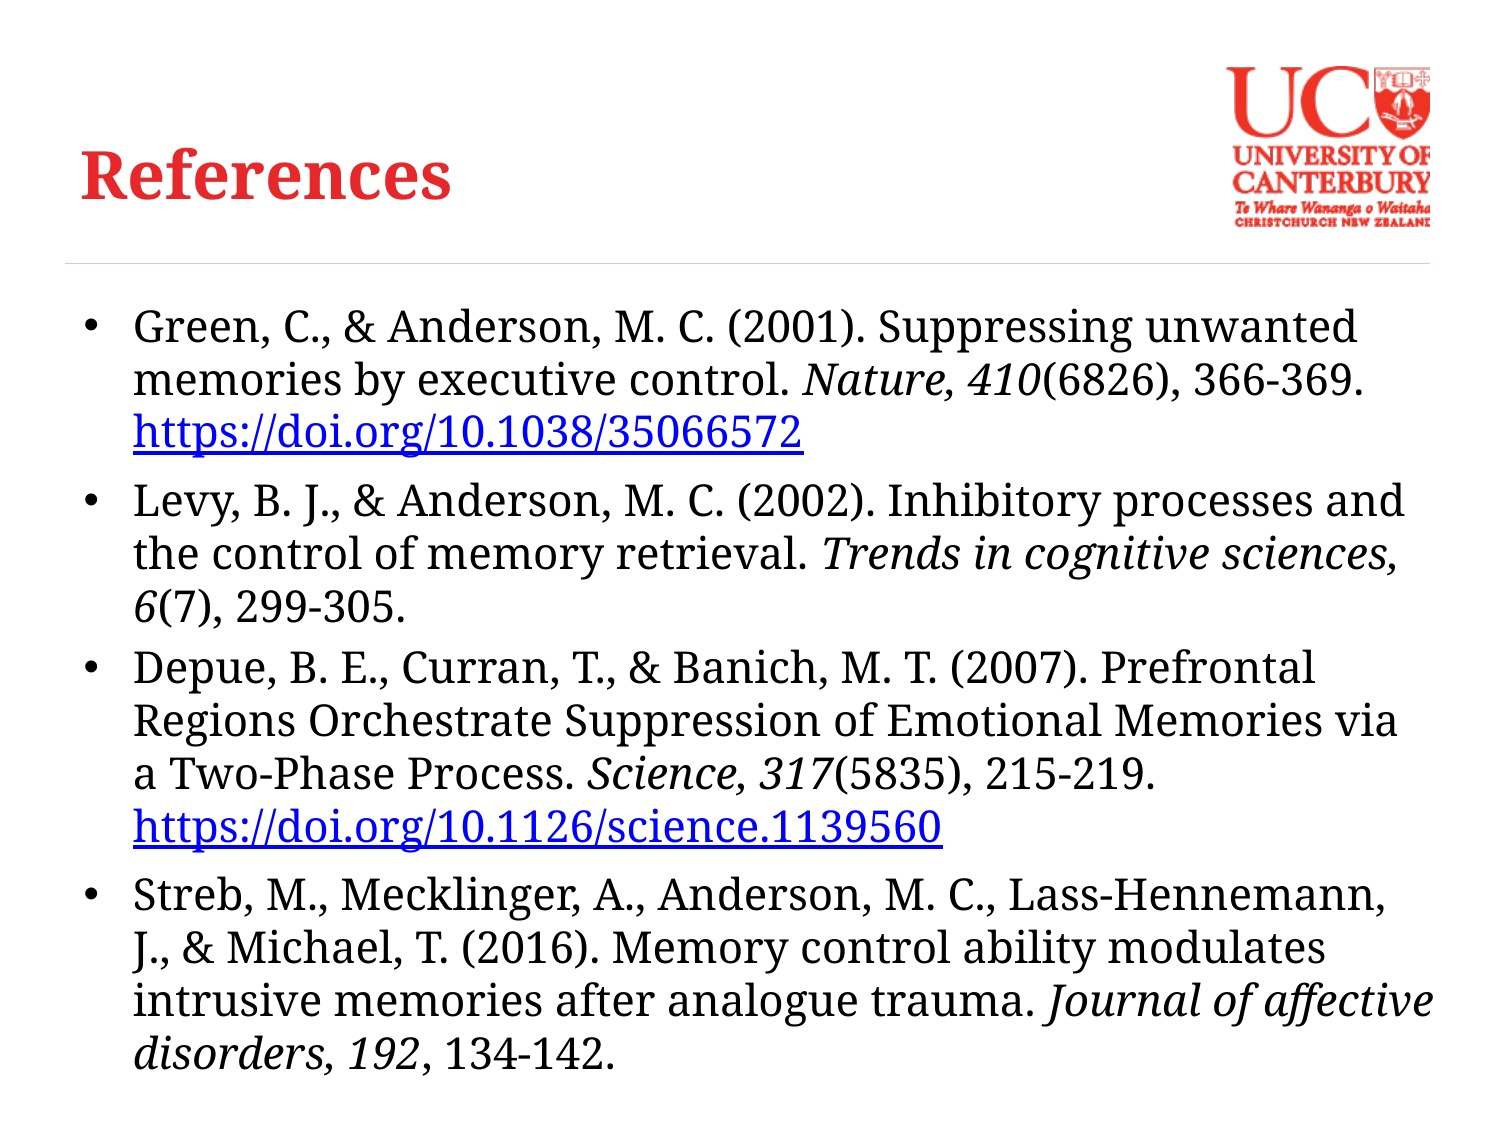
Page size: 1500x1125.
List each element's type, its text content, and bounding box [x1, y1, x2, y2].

list Green, C., & Anderson, M. C. (2001). Suppressing unwanted memories by executive control. Nature, 410(6826), 366-369. https://doi.org/10.1038/35066572 Levy, B. J., & Anderson, M. C. (2002). Inhibitory processes and the control of memory retrieval. Trends in cognitive sciences, 6(7), 299-305. Depue, B. E., Curran, T., & Banich, M. T. (2007). Prefrontal Regions Orchestrate Suppression of Emotional Memories via a Two-Phase Process. Science, 317(5835), 215-219. https://doi.org/10.1126/science.1139560 Streb, M., Mecklinger, A., Anderson, M. C., Lass-Hennemann, J., & Michael, T. (2016). Memory control ability modulates intrusive memories after analogue trauma. Journal of affective disorders, 192, 134-142. [68, 290, 1453, 1090]
title References [64, 101, 1117, 245]
